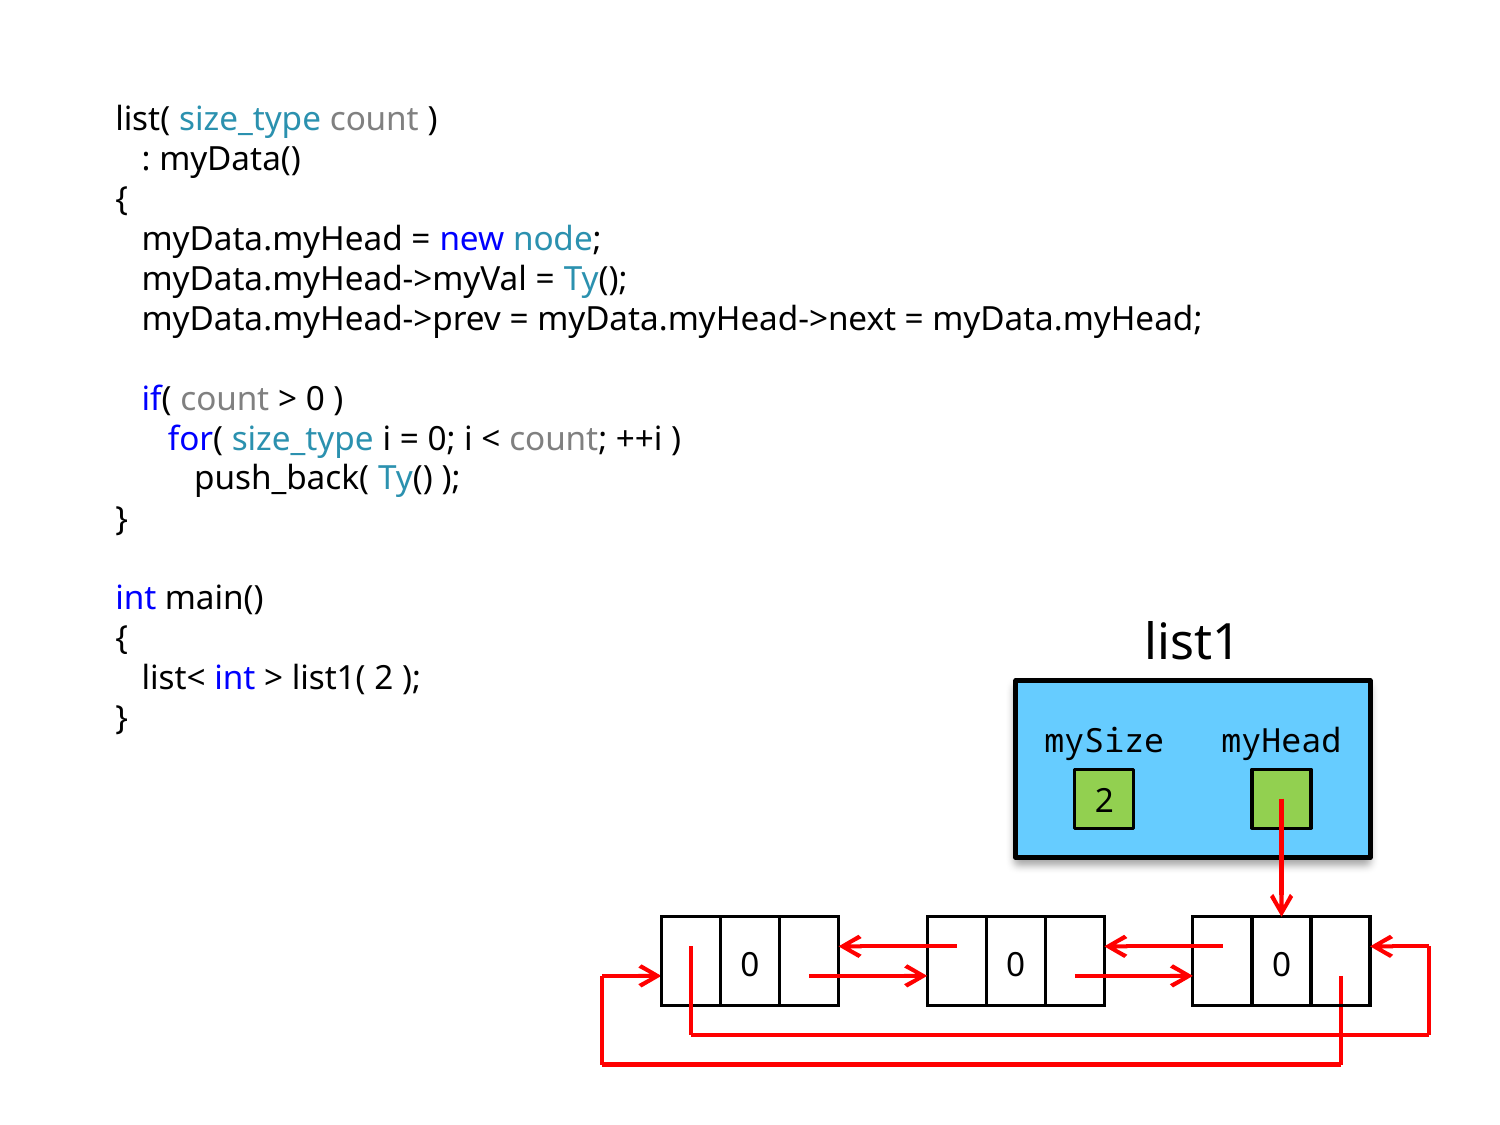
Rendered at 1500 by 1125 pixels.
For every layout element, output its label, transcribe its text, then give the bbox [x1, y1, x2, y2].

text_box [1192, 916, 1251, 1006]
text_box [1045, 916, 1105, 1006]
text_box [1250, 767, 1313, 830]
text_box list1 [1074, 591, 1312, 681]
list list( size_type count ) : myData() { myData.myHead = new node; myData.myHead->myVal = Ty(); myData.myHead->prev = myData.myHead->next = myData.myHead; if( count > 0 ) for( size_type i = 0; i < count; ++i ) push_back( Ty() ); } int main() { list< int > list1( 2 ); } [100, 90, 1400, 740]
text_box [1015, 680, 1371, 710]
text_box [1285, 770, 1371, 858]
text_box [779, 916, 839, 1006]
text_box [927, 916, 986, 1006]
text_box [661, 916, 720, 1006]
text_box [1311, 916, 1371, 1006]
text_box [1015, 770, 1277, 858]
text_box 2 [1073, 770, 1136, 830]
text_box 0 [986, 916, 1045, 1006]
text_box mySize [1015, 710, 1193, 770]
text_box 0 [1251, 916, 1311, 1006]
text_box myHead [1193, 710, 1371, 770]
text_box 0 [720, 916, 779, 1006]
